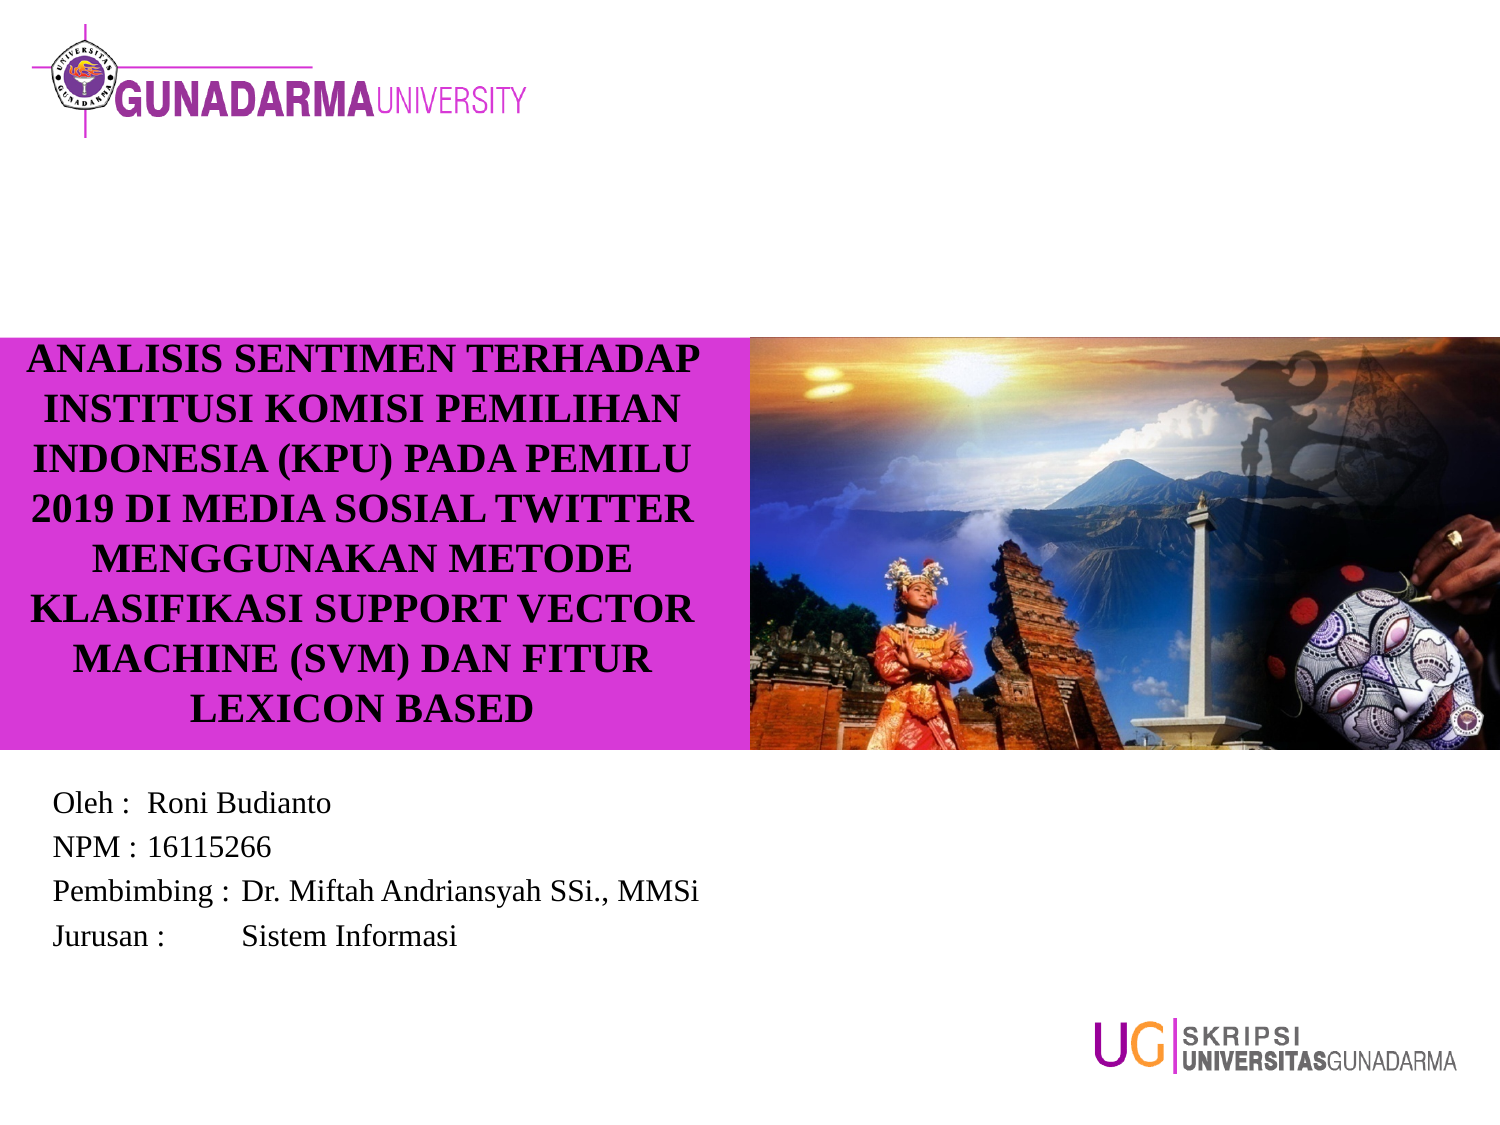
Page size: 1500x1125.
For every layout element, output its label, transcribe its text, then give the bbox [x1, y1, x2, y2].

picture [1062, 982, 1476, 1099]
picture [12, 24, 538, 138]
subtitle Oleh : Roni Budianto NPM : 16115266 Pembimbing : Dr. Miftah Andriansyah SSi., MMSi Jurusan : Sistem Informasi [37, 774, 851, 963]
title ANALISIS SENTIMEN TERHADAP INSTITUSI KOMISI PEMILIHAN INDONESIA (KPU) PADA PEMILU 2019 DI MEDIA SOSIAL TWITTER MENGGUNAKAN METODE KLASIFIKASI SUPPORT VECTOR MACHINE (SVM) DAN FITUR LEXICON BASED [0, 349, 726, 713]
picture [749, 337, 1500, 751]
text_box [0, 335, 751, 752]
